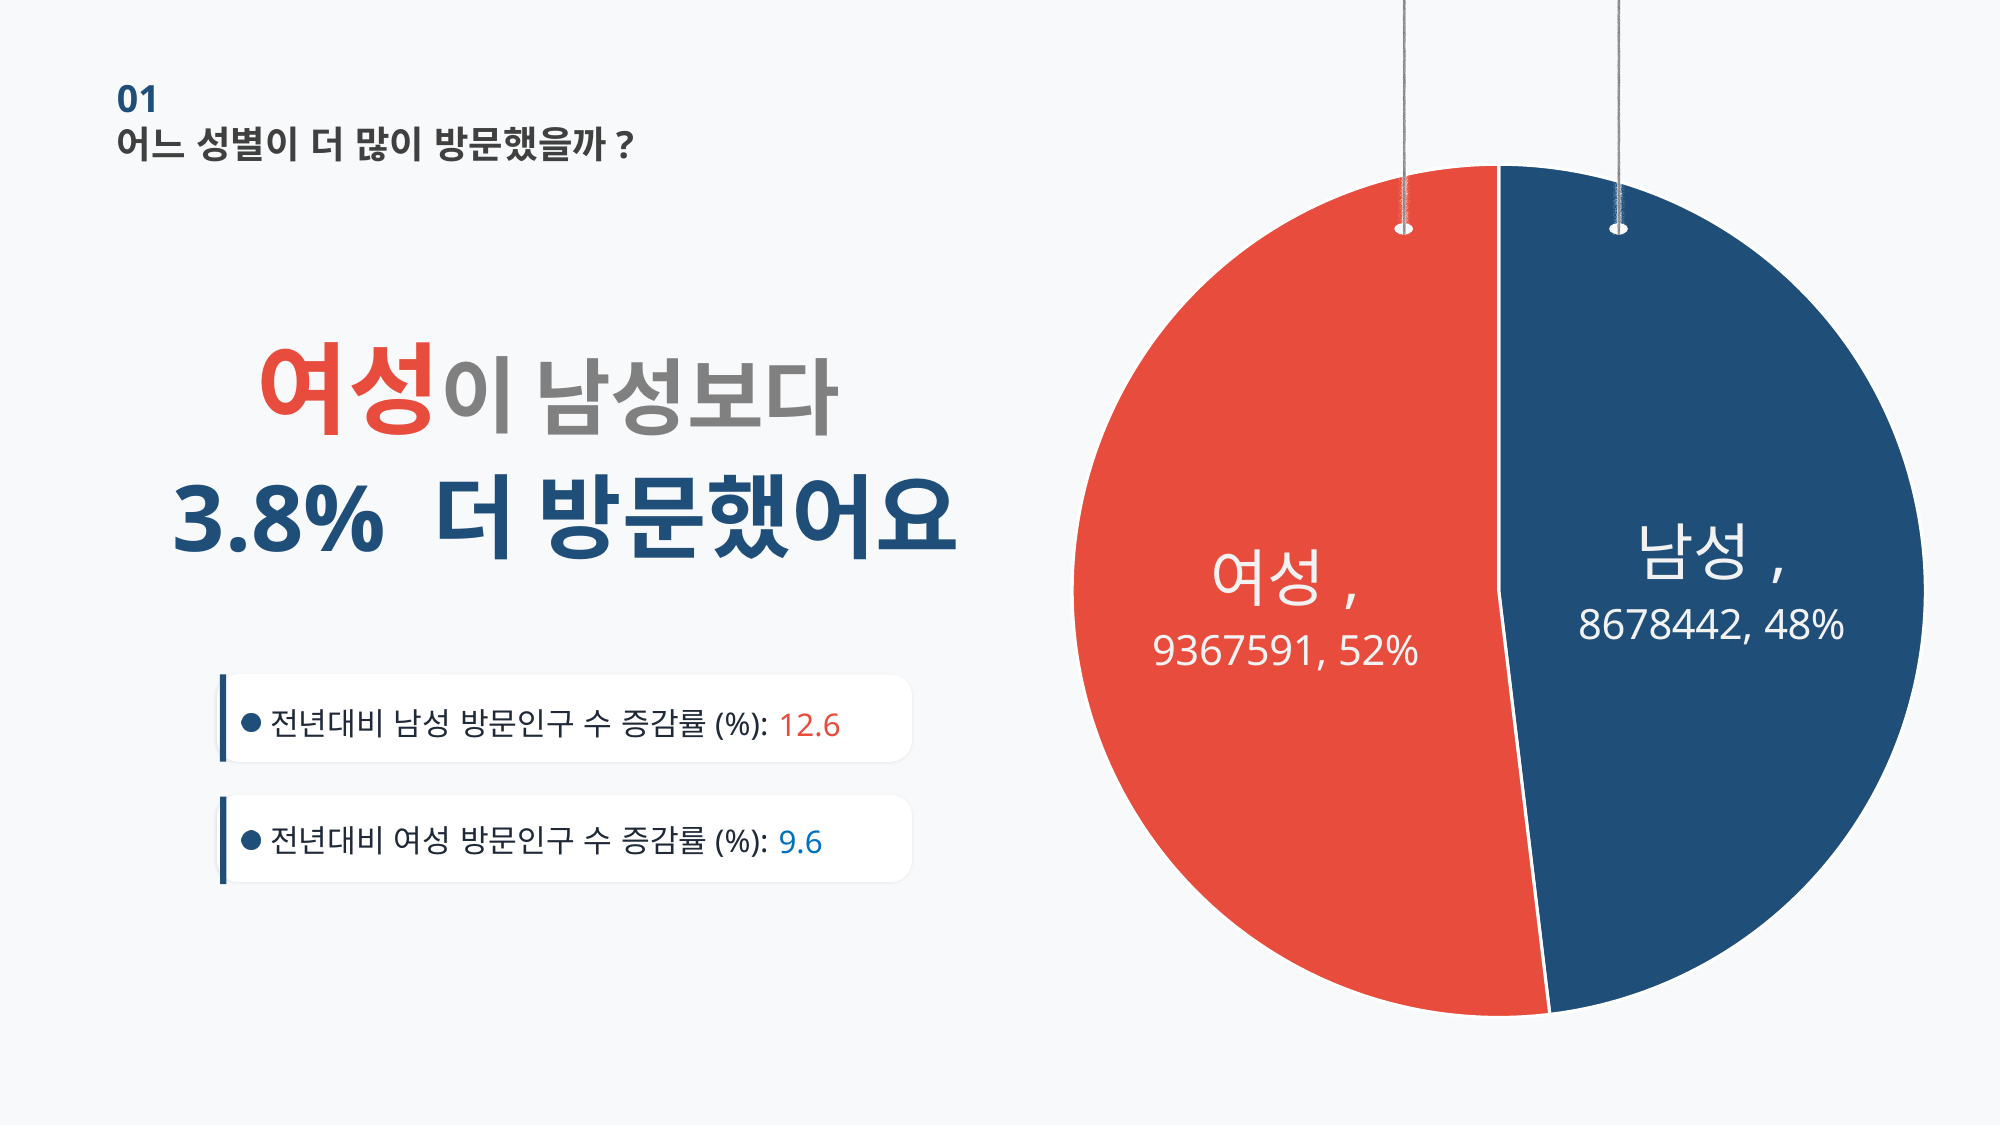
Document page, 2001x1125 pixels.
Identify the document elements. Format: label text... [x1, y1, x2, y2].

text_box [220, 796, 227, 885]
text_box [219, 674, 227, 762]
text_box 01 [116, 66, 796, 112]
text_box 3.8% 더 방문했어요 [166, 452, 881, 579]
text_box [227, 674, 881, 762]
picture [1398, 0, 1411, 235]
text_box 9.6 [778, 822, 881, 859]
text_box 전년대비 남성 방문인구 수 증감률(%): [270, 707, 778, 739]
text_box [216, 805, 220, 872]
picture [241, 713, 261, 733]
picture [241, 830, 261, 850]
chart [881, 146, 2000, 1036]
text_box [227, 794, 881, 883]
text_box 전년대비 여성 방문인구 수 증감률(%): [270, 824, 778, 856]
text_box 여성이 [256, 350, 548, 422]
picture [1612, 0, 1625, 235]
text_box 12.6 [778, 705, 881, 742]
text_box 남성보다 [534, 358, 881, 431]
text_box 어느 성별이 더 많이 방문했을까? [116, 112, 796, 175]
